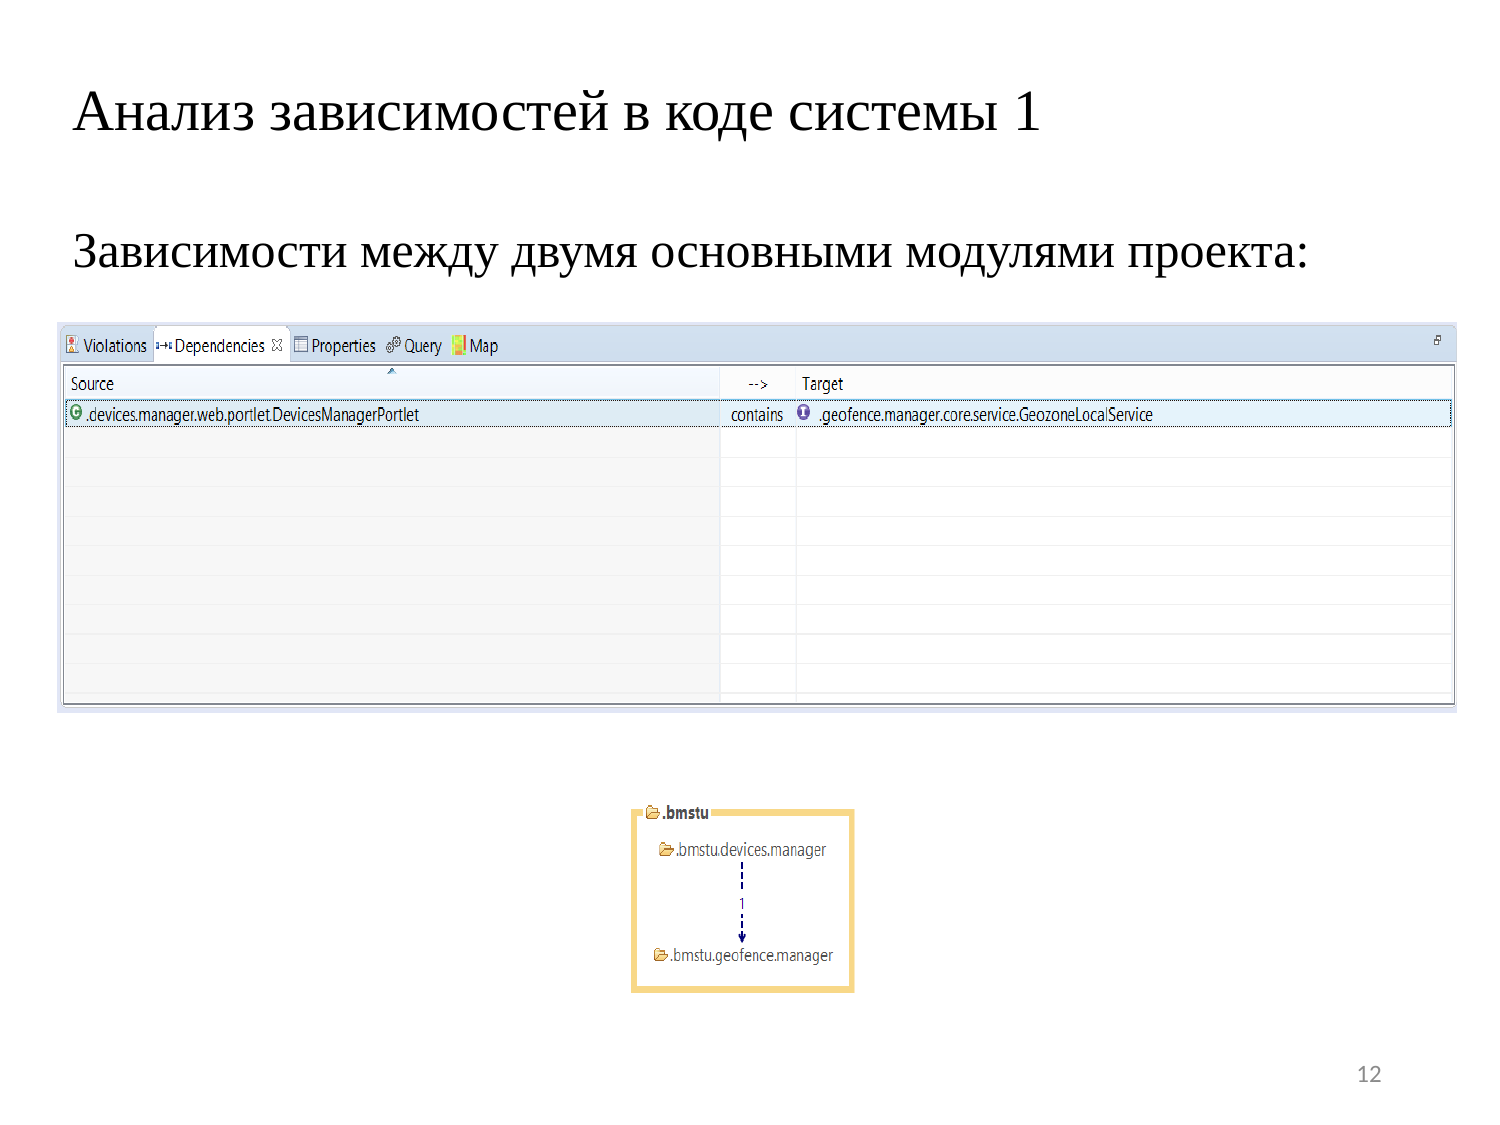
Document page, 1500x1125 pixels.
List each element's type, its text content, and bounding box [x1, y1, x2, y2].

slide_number 12 [1059, 1043, 1397, 1103]
list Зависимости между двумя основными модулями проекта: [57, 216, 1352, 288]
title Анализ зависимостей в коде системы 1 [57, 42, 1352, 182]
picture [57, 322, 1457, 1043]
